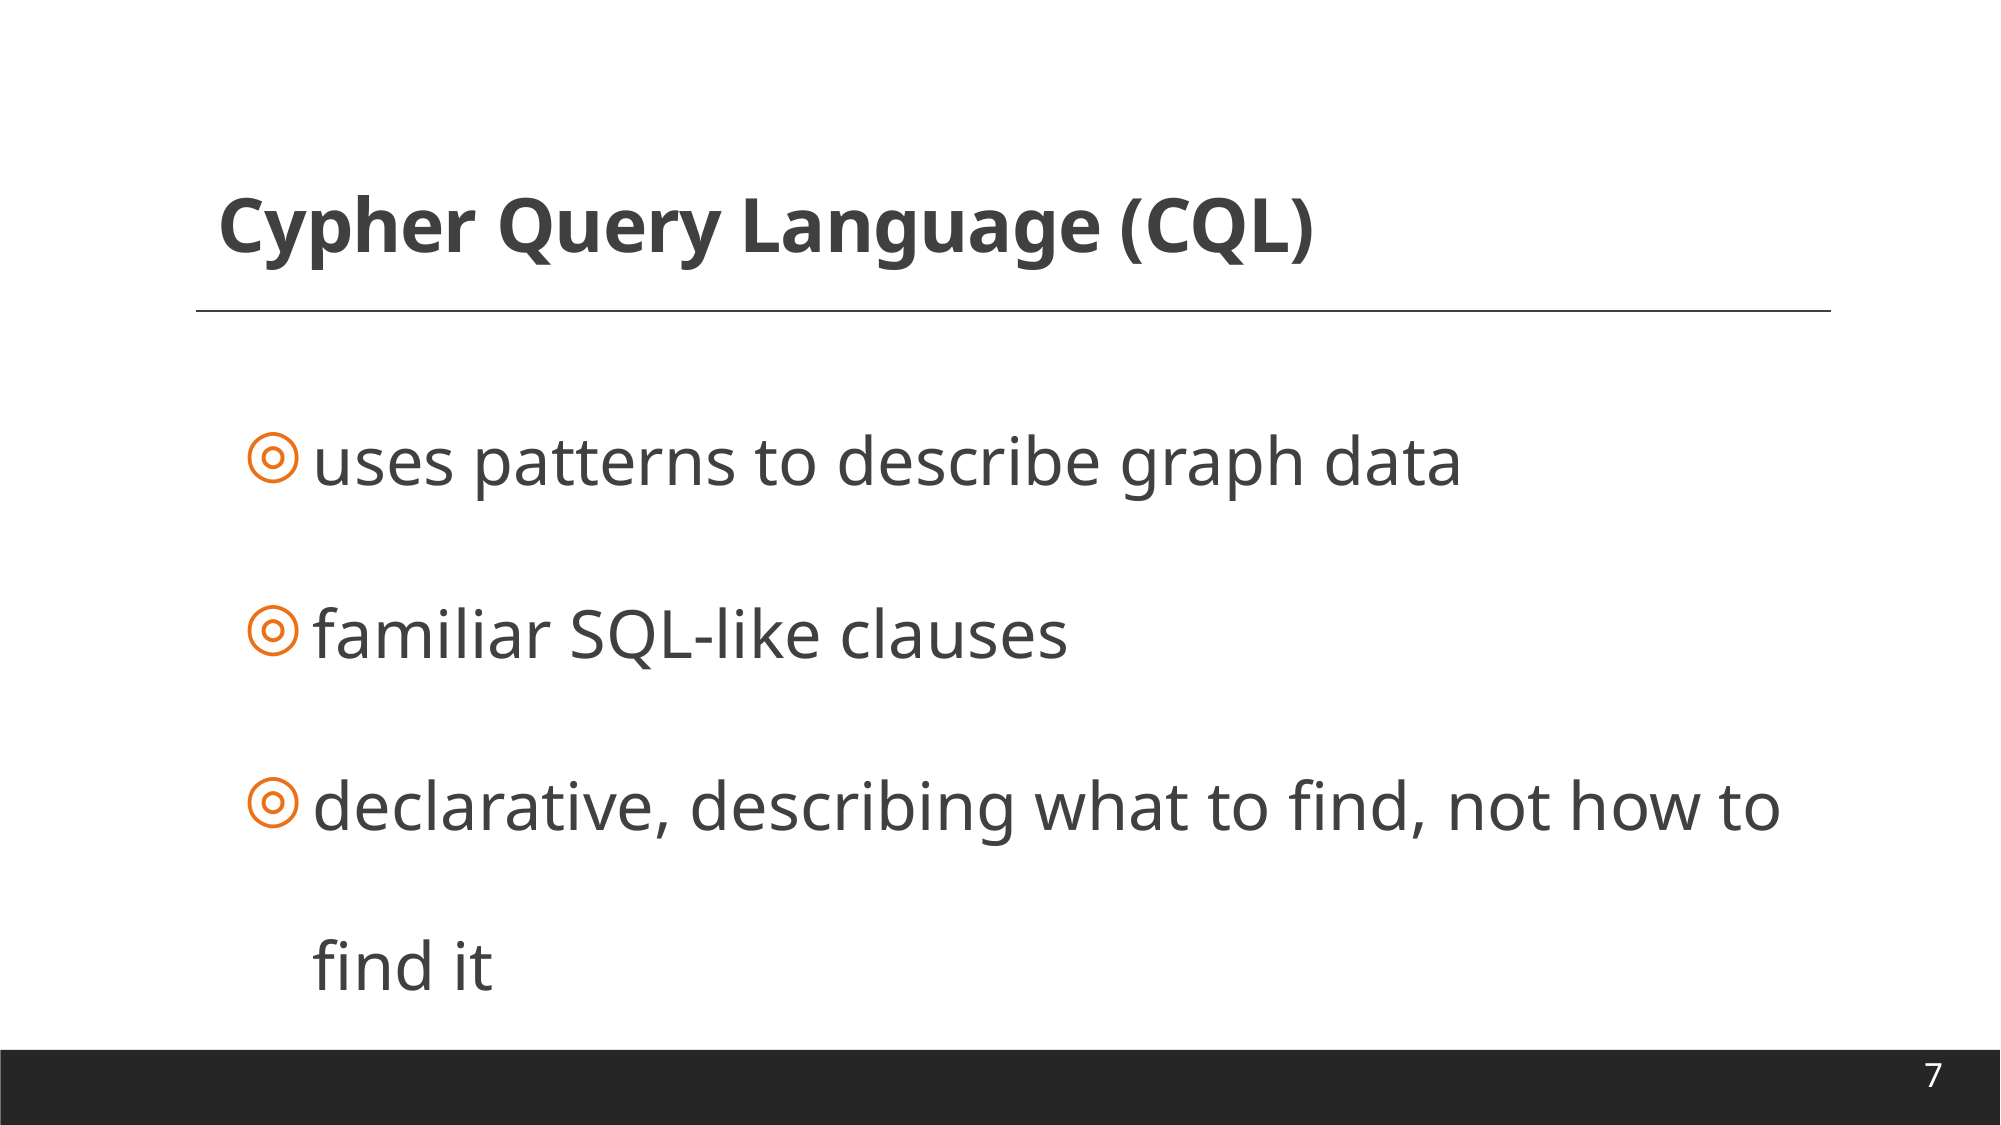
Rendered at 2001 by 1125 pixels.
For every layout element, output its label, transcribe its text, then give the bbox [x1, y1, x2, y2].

list uses patterns to describe graph data familiar SQL-like clauses declarative, describing what to find, not how to find it [222, 324, 1853, 1058]
slide_number 7 [1838, 1038, 1959, 1125]
text_box Cypher Query Language (CQL) [202, 144, 1853, 276]
